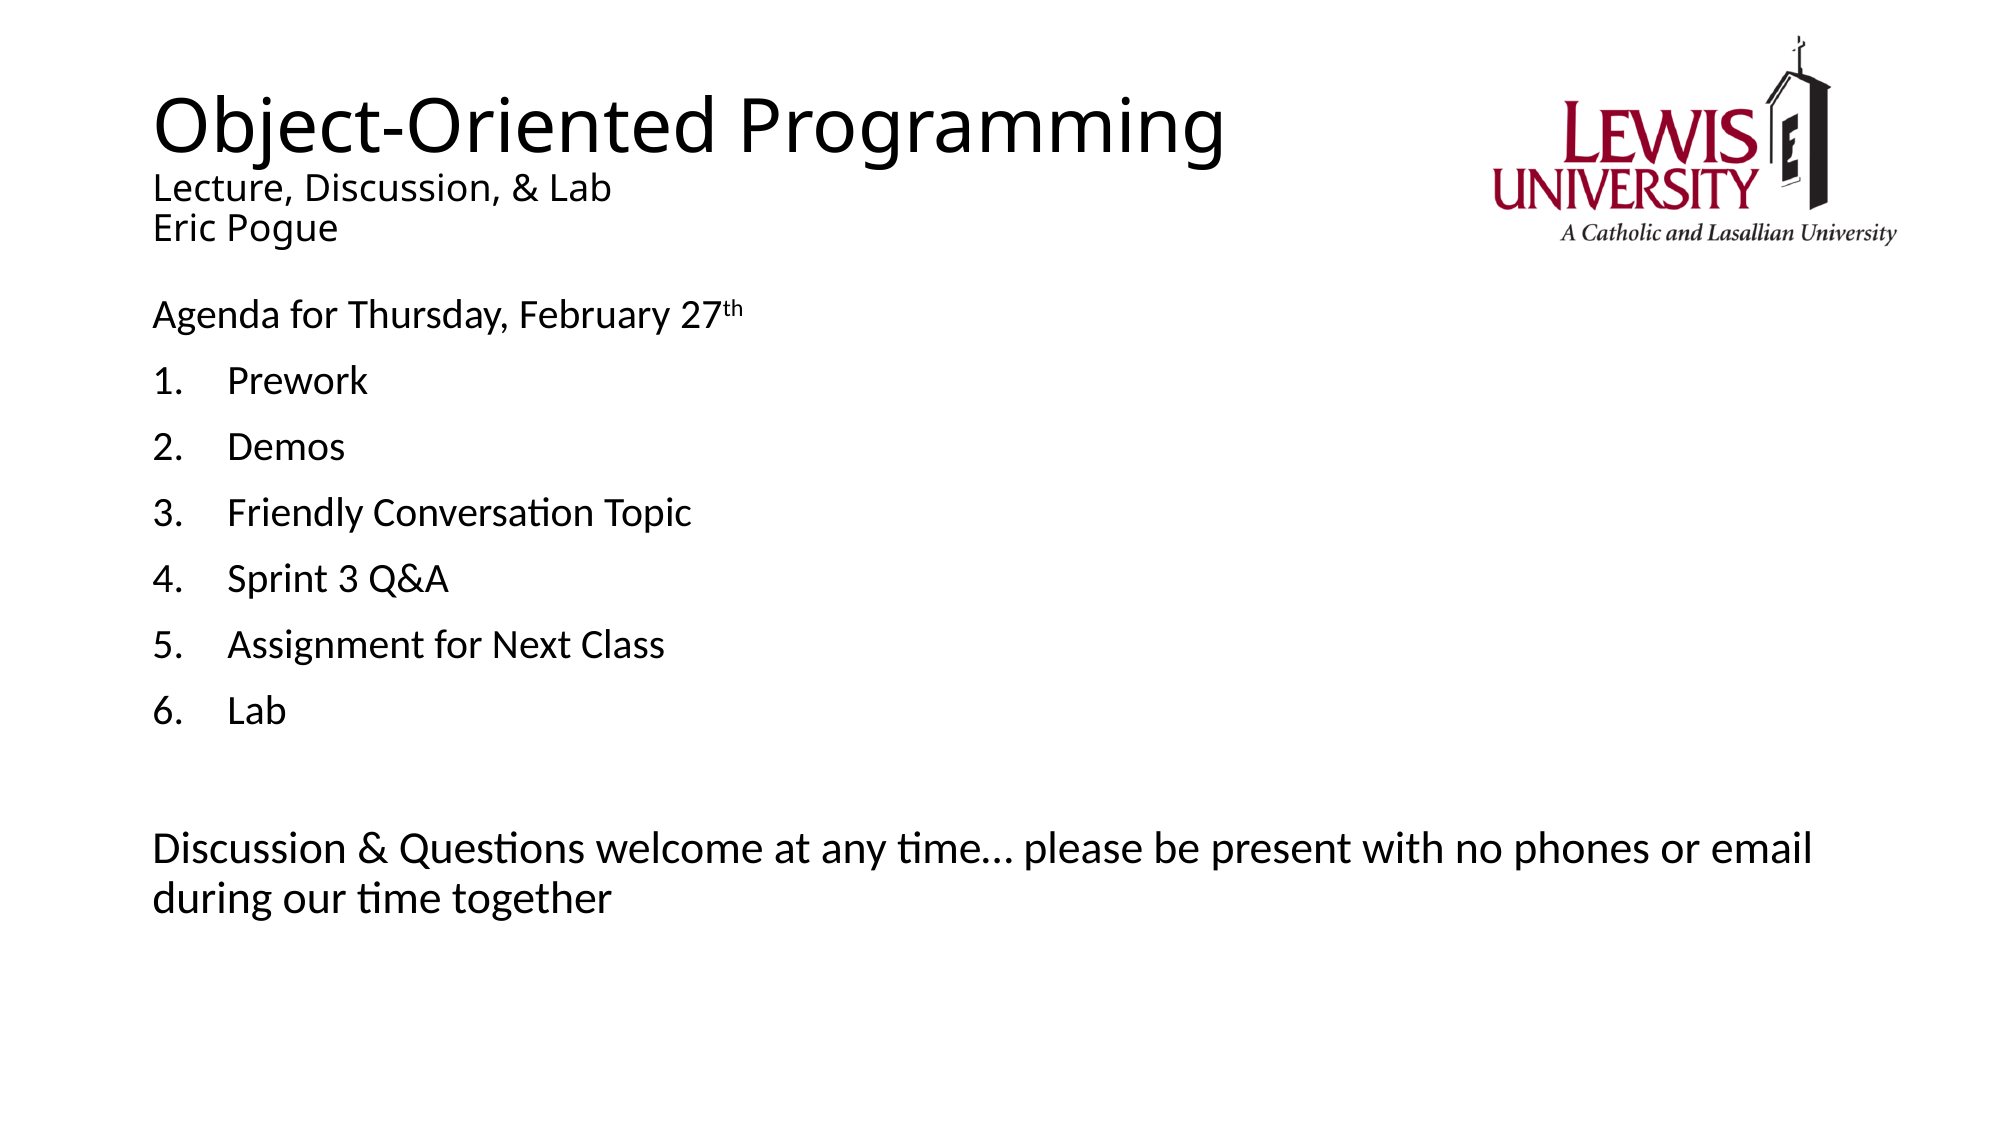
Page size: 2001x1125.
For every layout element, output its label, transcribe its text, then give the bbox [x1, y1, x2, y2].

picture [1466, 25, 1903, 250]
list Agenda for Thursday, February 27th Prework Demos Friendly Conversation Topic Sprint 3 Q&A Assignment for Next Class Lab Discussion & Questions welcome at any time… please be present with no phones or email during our time together [137, 285, 1863, 1014]
title Object-Oriented Programming Lecture, Discussion, & Lab Eric Pogue [137, 59, 1330, 278]
